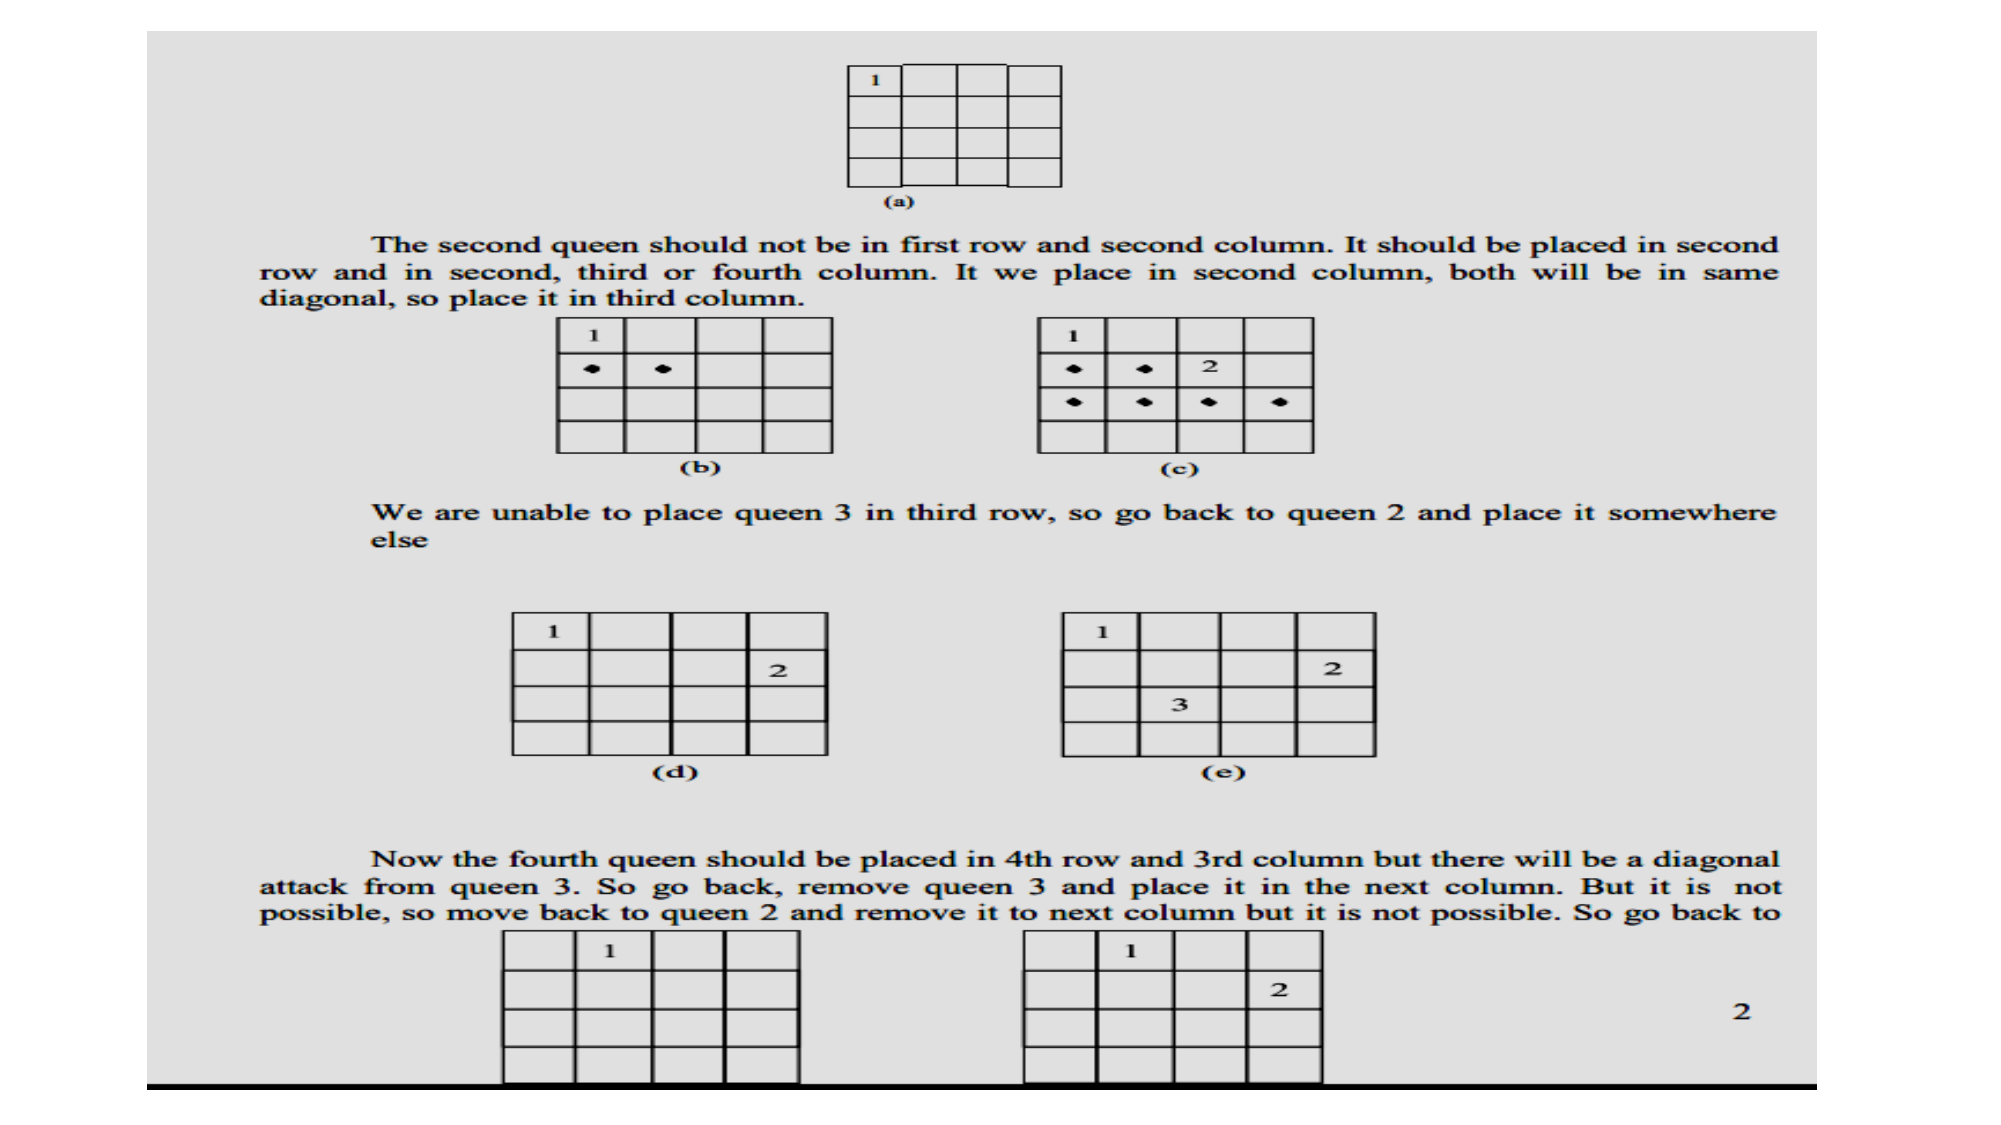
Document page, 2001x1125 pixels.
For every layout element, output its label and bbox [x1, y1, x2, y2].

list [147, 31, 1817, 1090]
